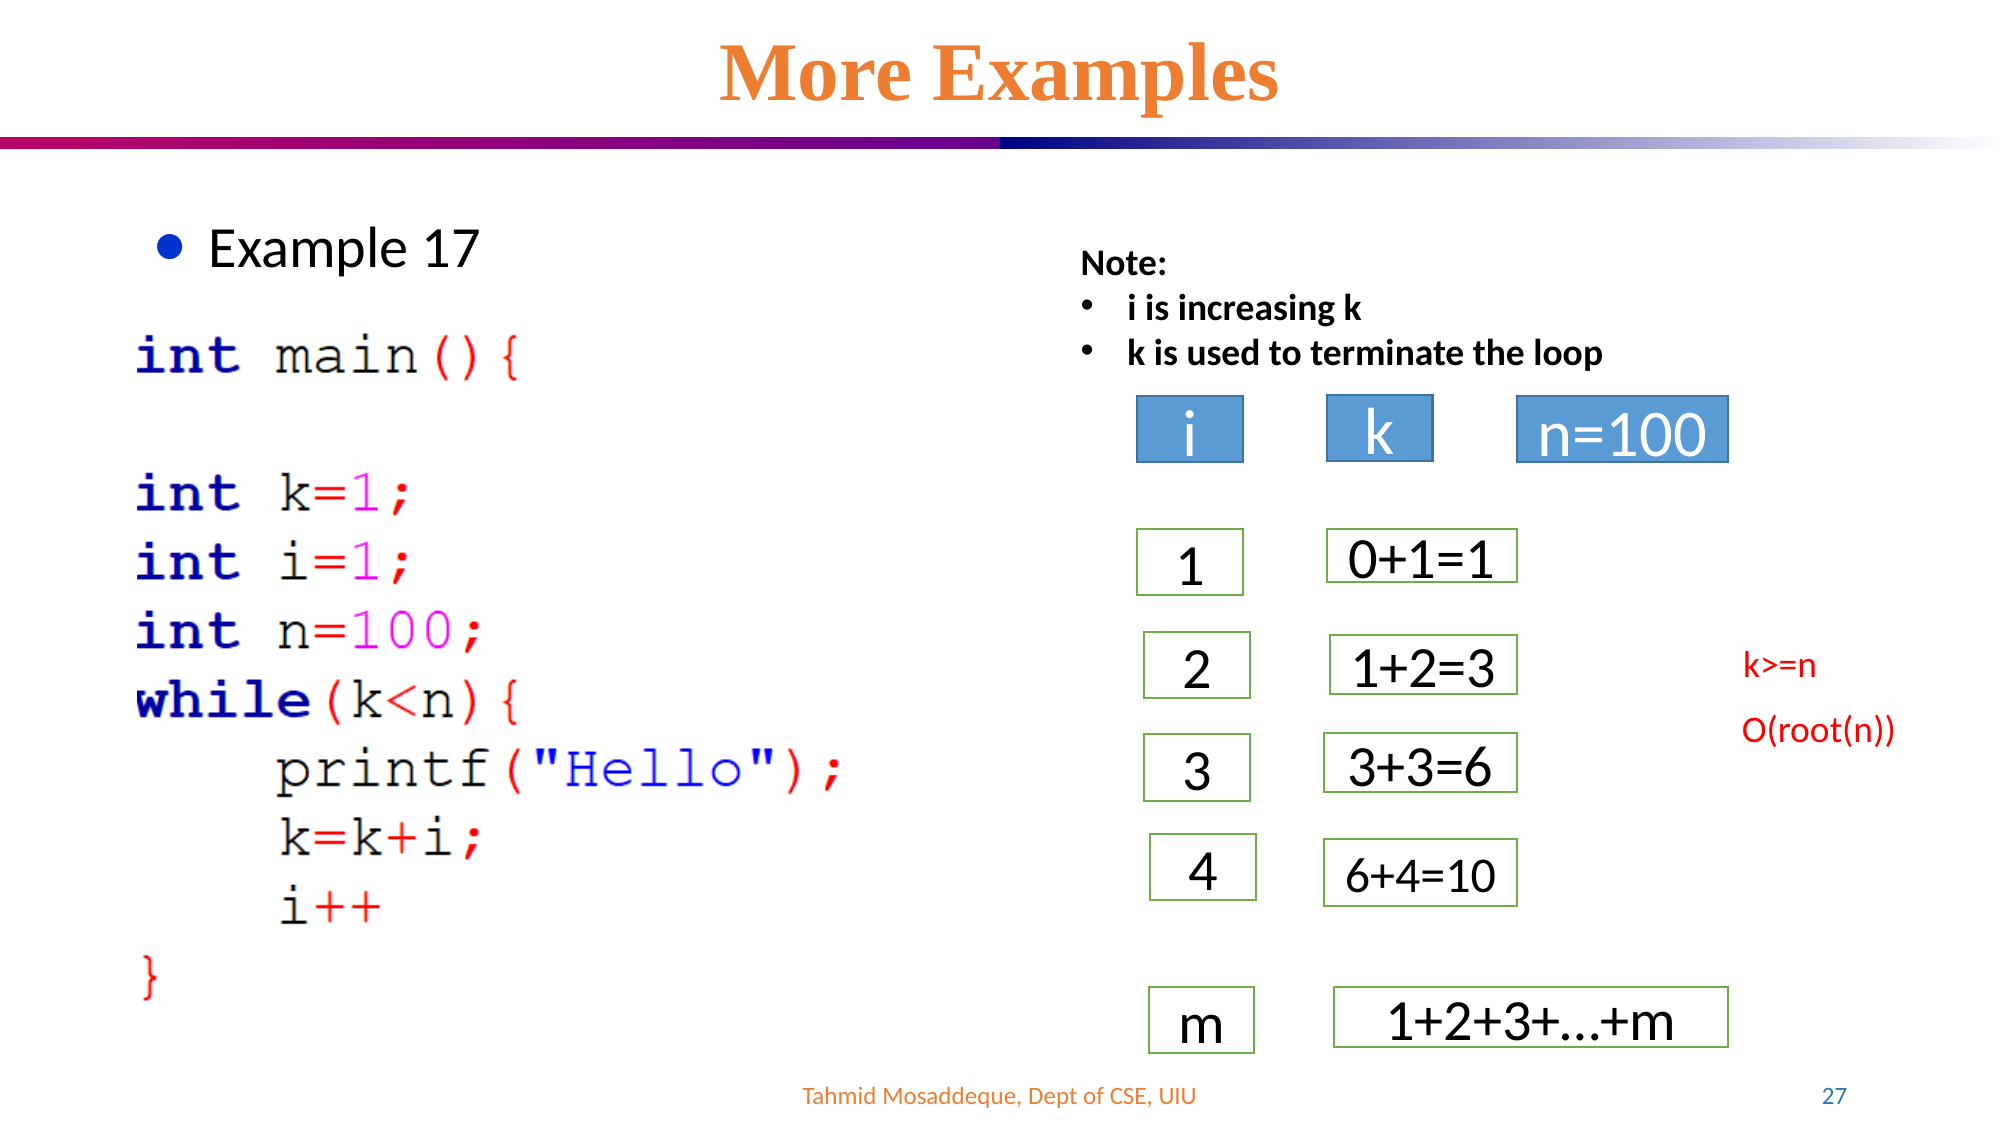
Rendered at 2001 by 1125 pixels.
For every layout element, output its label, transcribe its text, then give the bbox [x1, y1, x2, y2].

text_box Note: i is increasing k k is used to terminate the loop [1065, 229, 1623, 380]
text_box 6+4=10 [1324, 839, 1517, 906]
text_box 0+1=1 [1326, 528, 1517, 583]
text_box 3+3=6 [1324, 733, 1517, 793]
text_box 4 [1150, 833, 1256, 901]
title More Examples [137, 24, 1863, 124]
text_box k [1326, 394, 1433, 462]
text_box 1 [1137, 528, 1243, 596]
text_box m [1148, 986, 1255, 1054]
picture [137, 326, 860, 1004]
text_box 2 [1144, 631, 1250, 698]
text_box O(root(n)) [1726, 697, 1914, 758]
text_box 3 [1144, 734, 1250, 801]
text_box n=100 [1516, 396, 1729, 463]
text_box i [1137, 396, 1243, 463]
text_box 1+2=3 [1329, 634, 1517, 694]
text_box 1+2+3+…+m [1333, 986, 1729, 1047]
text_box k>=n [1728, 632, 1834, 693]
footer Tahmid Mosaddeque, Dept of CSE, UIU [662, 1065, 1338, 1125]
slide_number 27 [1412, 1065, 1863, 1125]
list Example 17 [137, 201, 1863, 1014]
